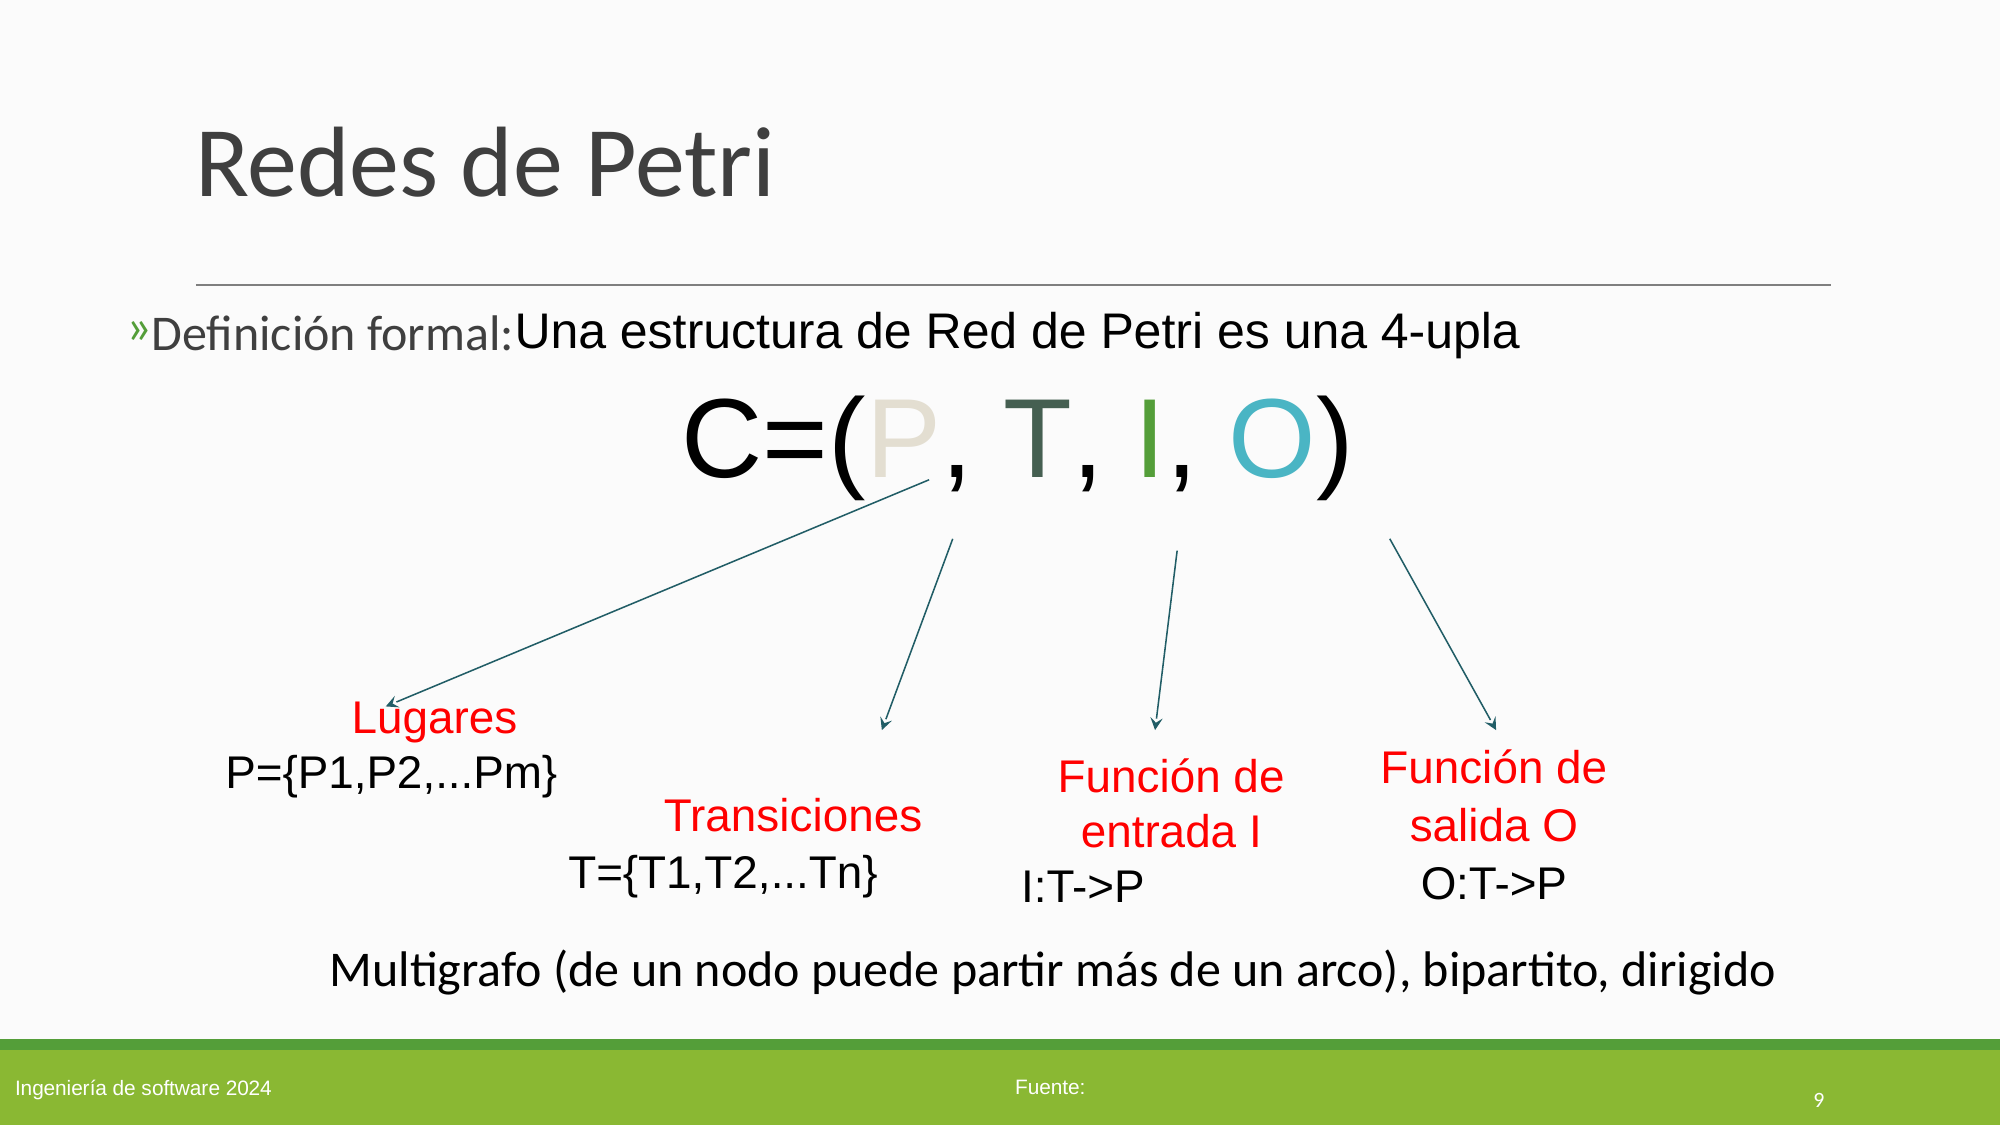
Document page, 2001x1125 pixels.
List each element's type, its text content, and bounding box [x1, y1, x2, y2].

title Redes de Petri [180, 47, 1830, 285]
text_box Multigrafo (de un nodo puede partir más de un arco), bipartito, dirigido [314, 928, 1889, 1004]
text_box Función de salida O O:T->P [1307, 727, 1681, 916]
text_box Una estructura de Red de Petri es una 4-upla C=(P, T, I, O) [468, 302, 1567, 508]
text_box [385, 479, 930, 707]
text_box Función de entrada I I:T->P [999, 739, 1343, 920]
list Definición formal: [110, 302, 1875, 948]
slide_number 9 [1624, 1059, 1840, 1120]
text_box Transiciones T={T1,T2,...Tn} [551, 775, 1036, 906]
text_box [881, 538, 953, 731]
text_box Lugares P={P1,P2,...Pm} [210, 680, 659, 806]
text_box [1154, 550, 1178, 731]
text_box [1389, 538, 1497, 731]
